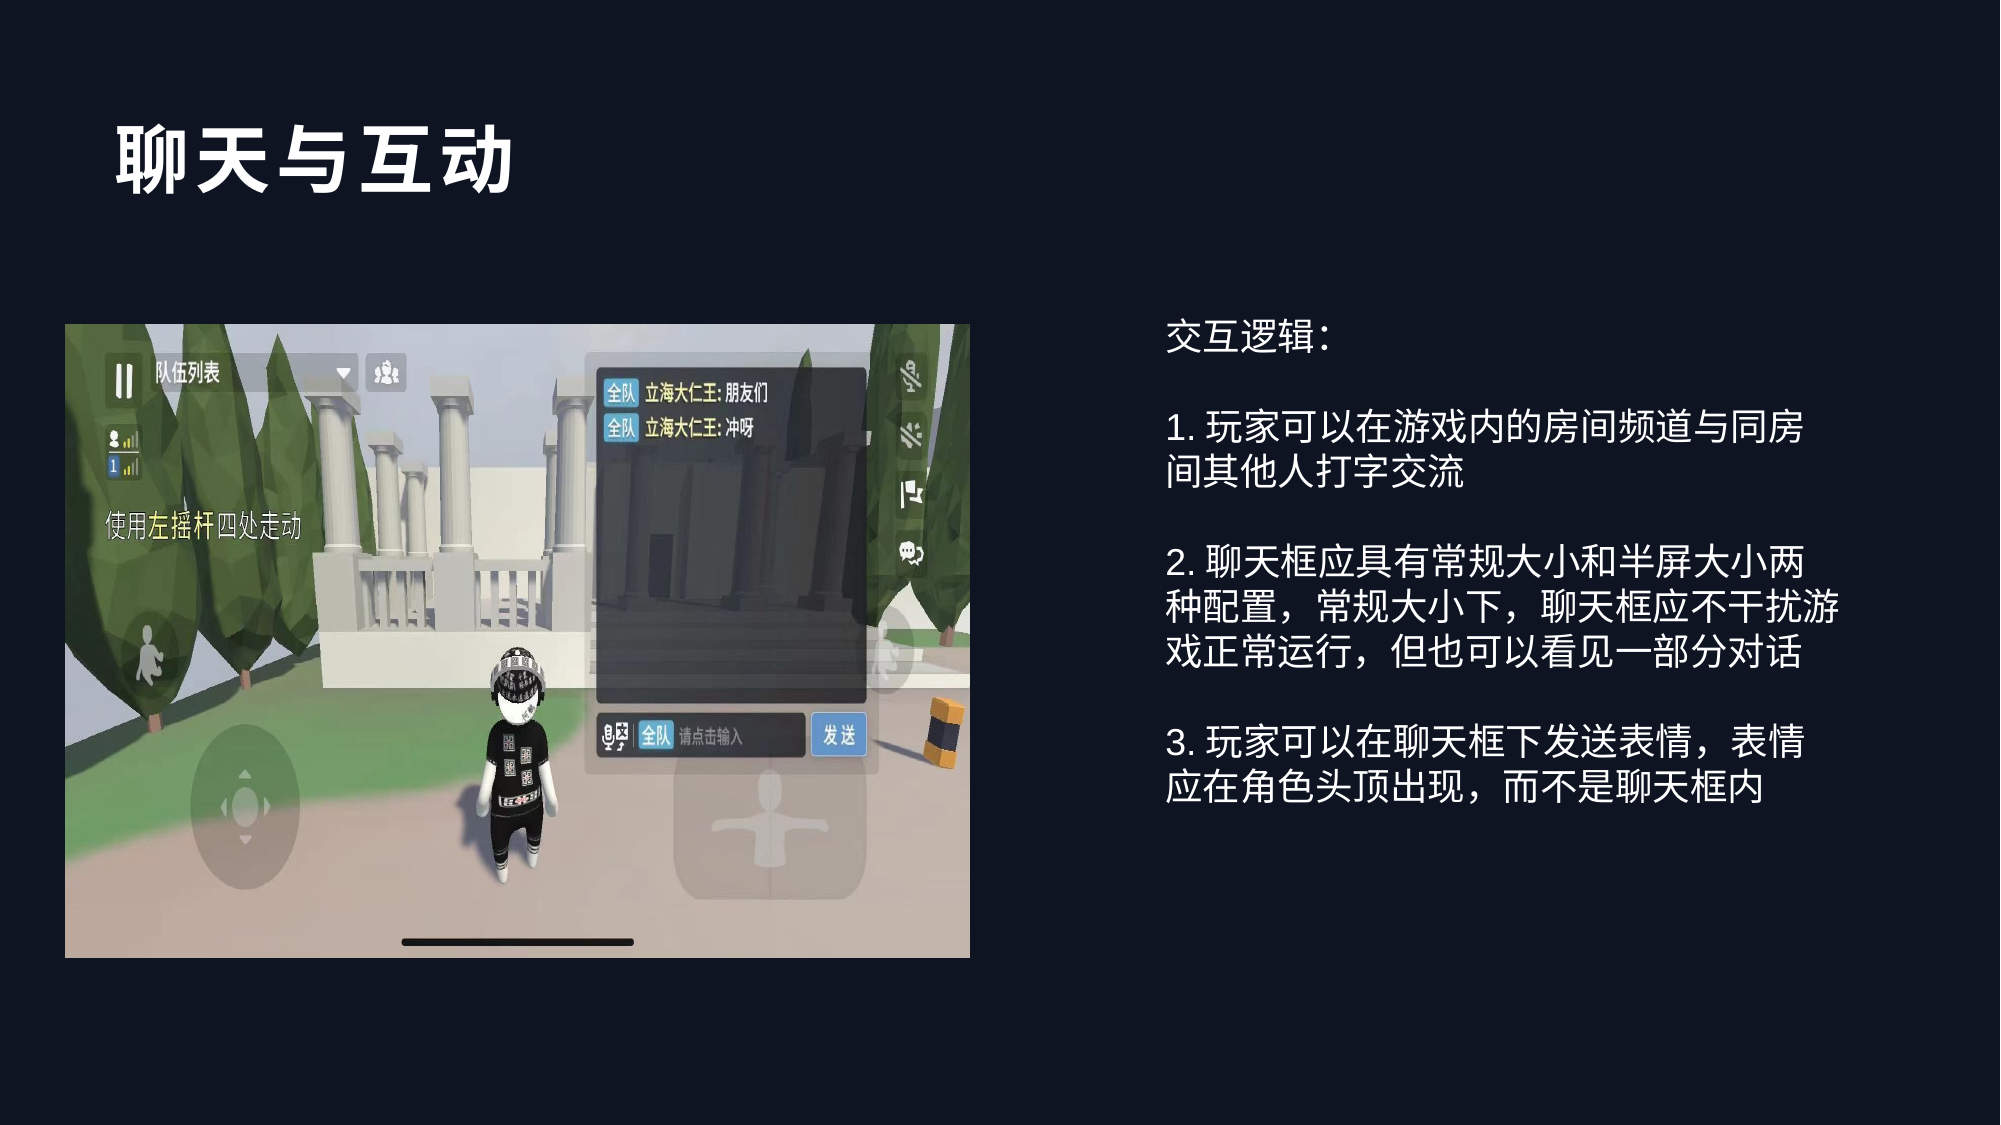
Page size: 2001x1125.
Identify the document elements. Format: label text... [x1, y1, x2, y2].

title 聊天与互动 [99, 99, 1900, 216]
picture [65, 324, 970, 958]
text_box 交互逻辑： 1.玩家可以在游戏内的房间频道与同房间其他人打字交流 2.聊天框应具有常规大小和半屏大小两种配置，常规大小下，聊天框应不干扰游戏正常运行，但也可以看见一部分对话 3.玩家可以在聊天框下发送表情，表情应在角色头顶出现，而不是聊天框内 [1150, 305, 1858, 815]
